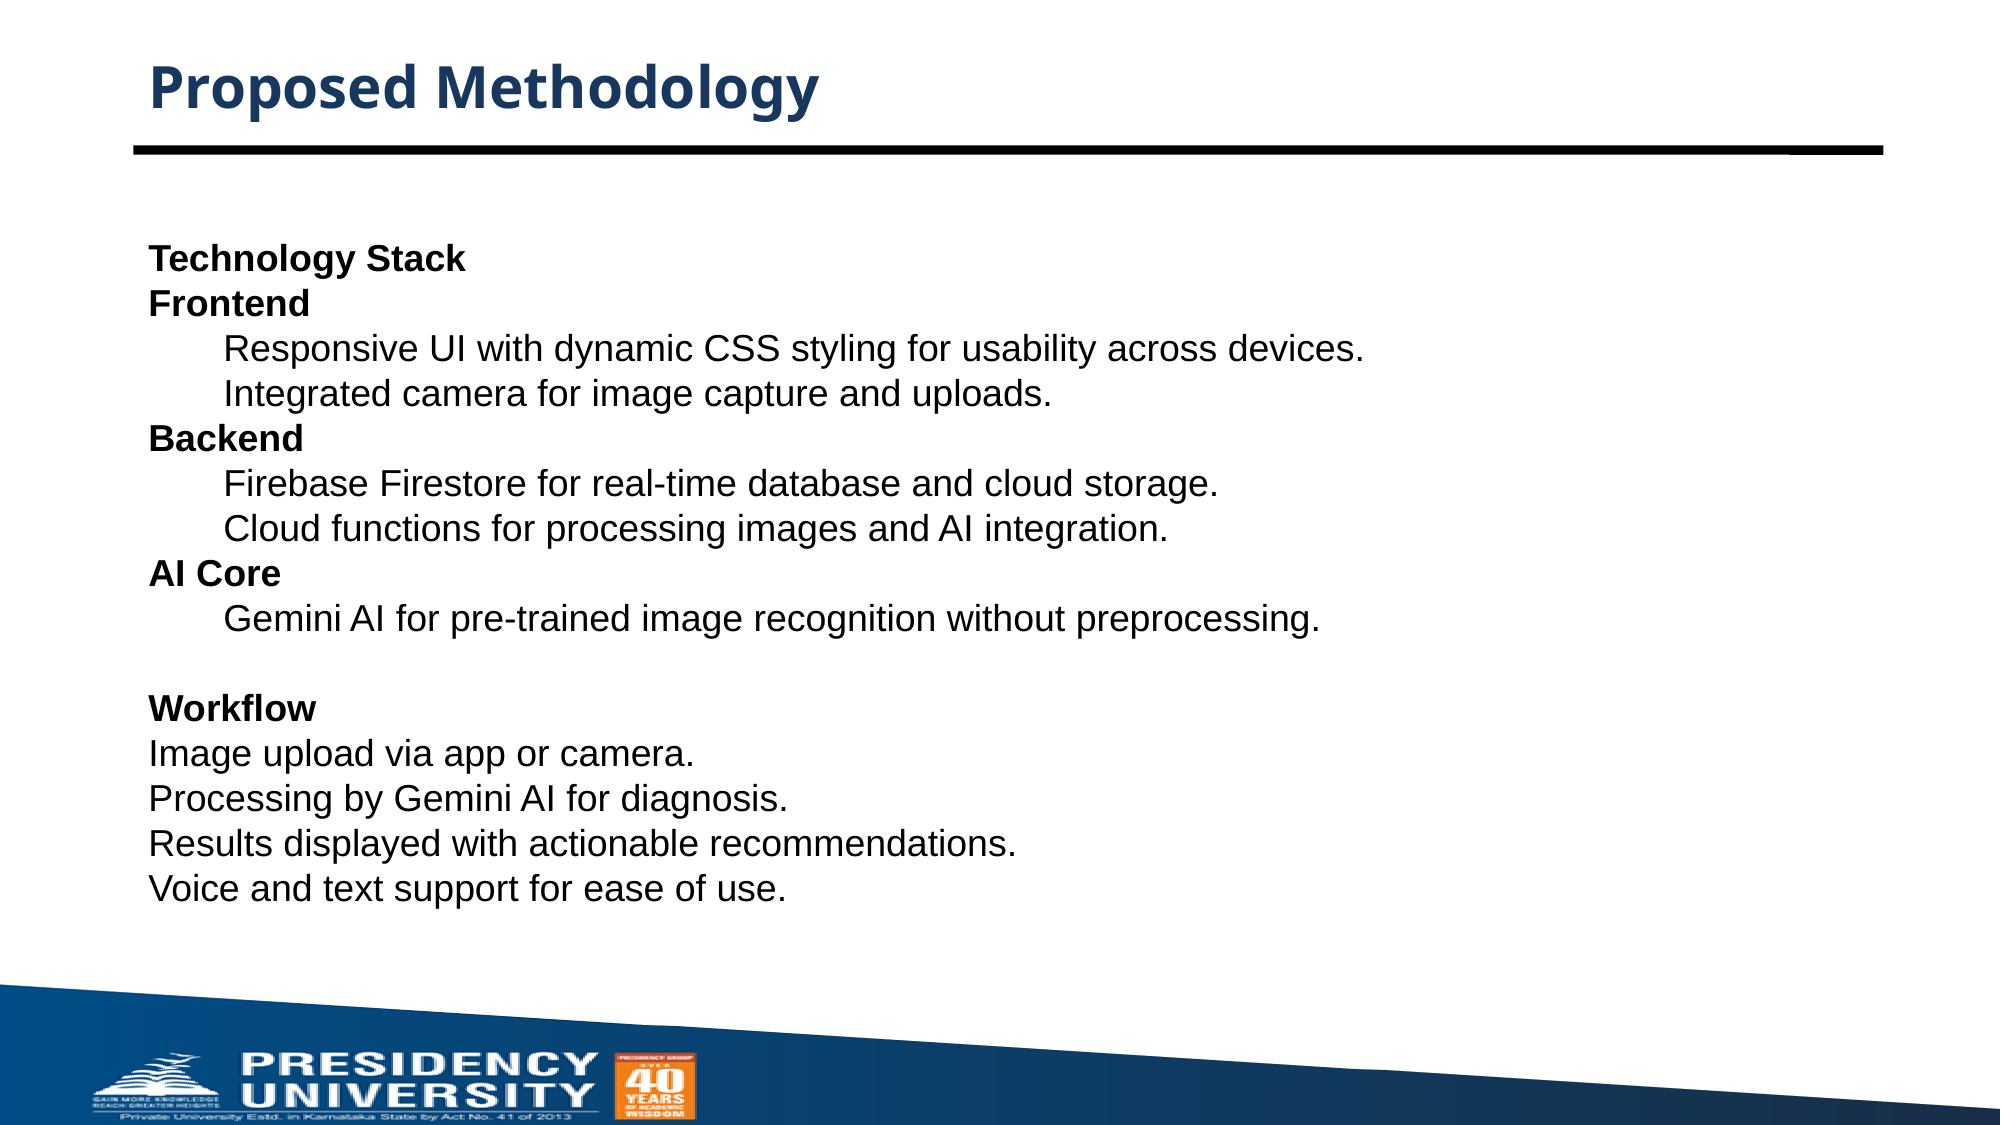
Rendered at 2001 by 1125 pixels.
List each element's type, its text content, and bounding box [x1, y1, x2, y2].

title Proposed Methodology [133, 45, 1884, 125]
picture [0, 982, 2000, 1125]
list Technology Stack Frontend Responsive UI with dynamic CSS styling for usability across devices. Integrated camera for image capture and uploads. Backend Firebase Firestore for real-time database and cloud storage. Cloud functions for processing images and AI integration. AI Core Gemini AI for pre-trained image recognition without preprocessing. Workflow Image upload via app or camera. Processing by Gemini AI for diagnosis. Results displayed with actionable recommendations. Voice and text support for ease of use. [133, 226, 1408, 962]
